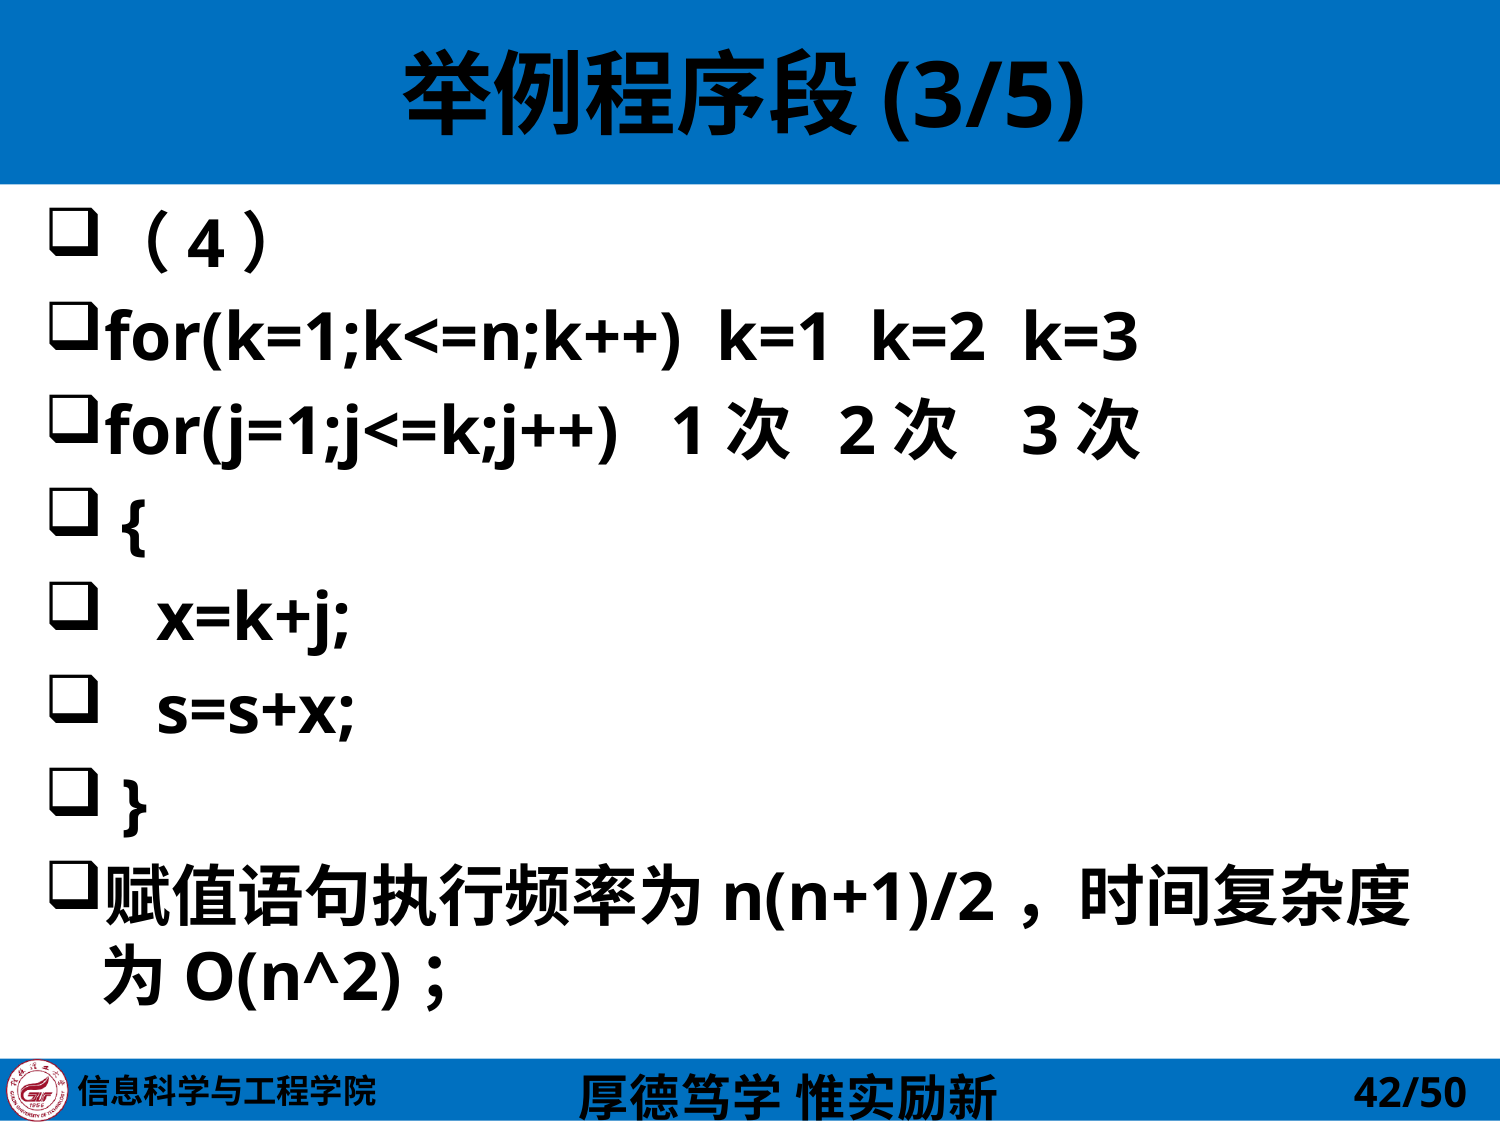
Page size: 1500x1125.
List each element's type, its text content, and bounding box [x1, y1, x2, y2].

picture [5, 1058, 69, 1122]
list （4） for(k=1;k<=n;k++) k=1 k=2 k=3 for(j=1;j<=k;j++) 1次 2次 3次 { x=k+j; s=s+x; } 赋值语句执行频率为n(n+1)/2，时间复杂度为O(n^2)； [29, 193, 1471, 1046]
title 举例程序段(3/5) [5, 8, 1483, 173]
slide_number 42/50 [1132, 1058, 1483, 1121]
